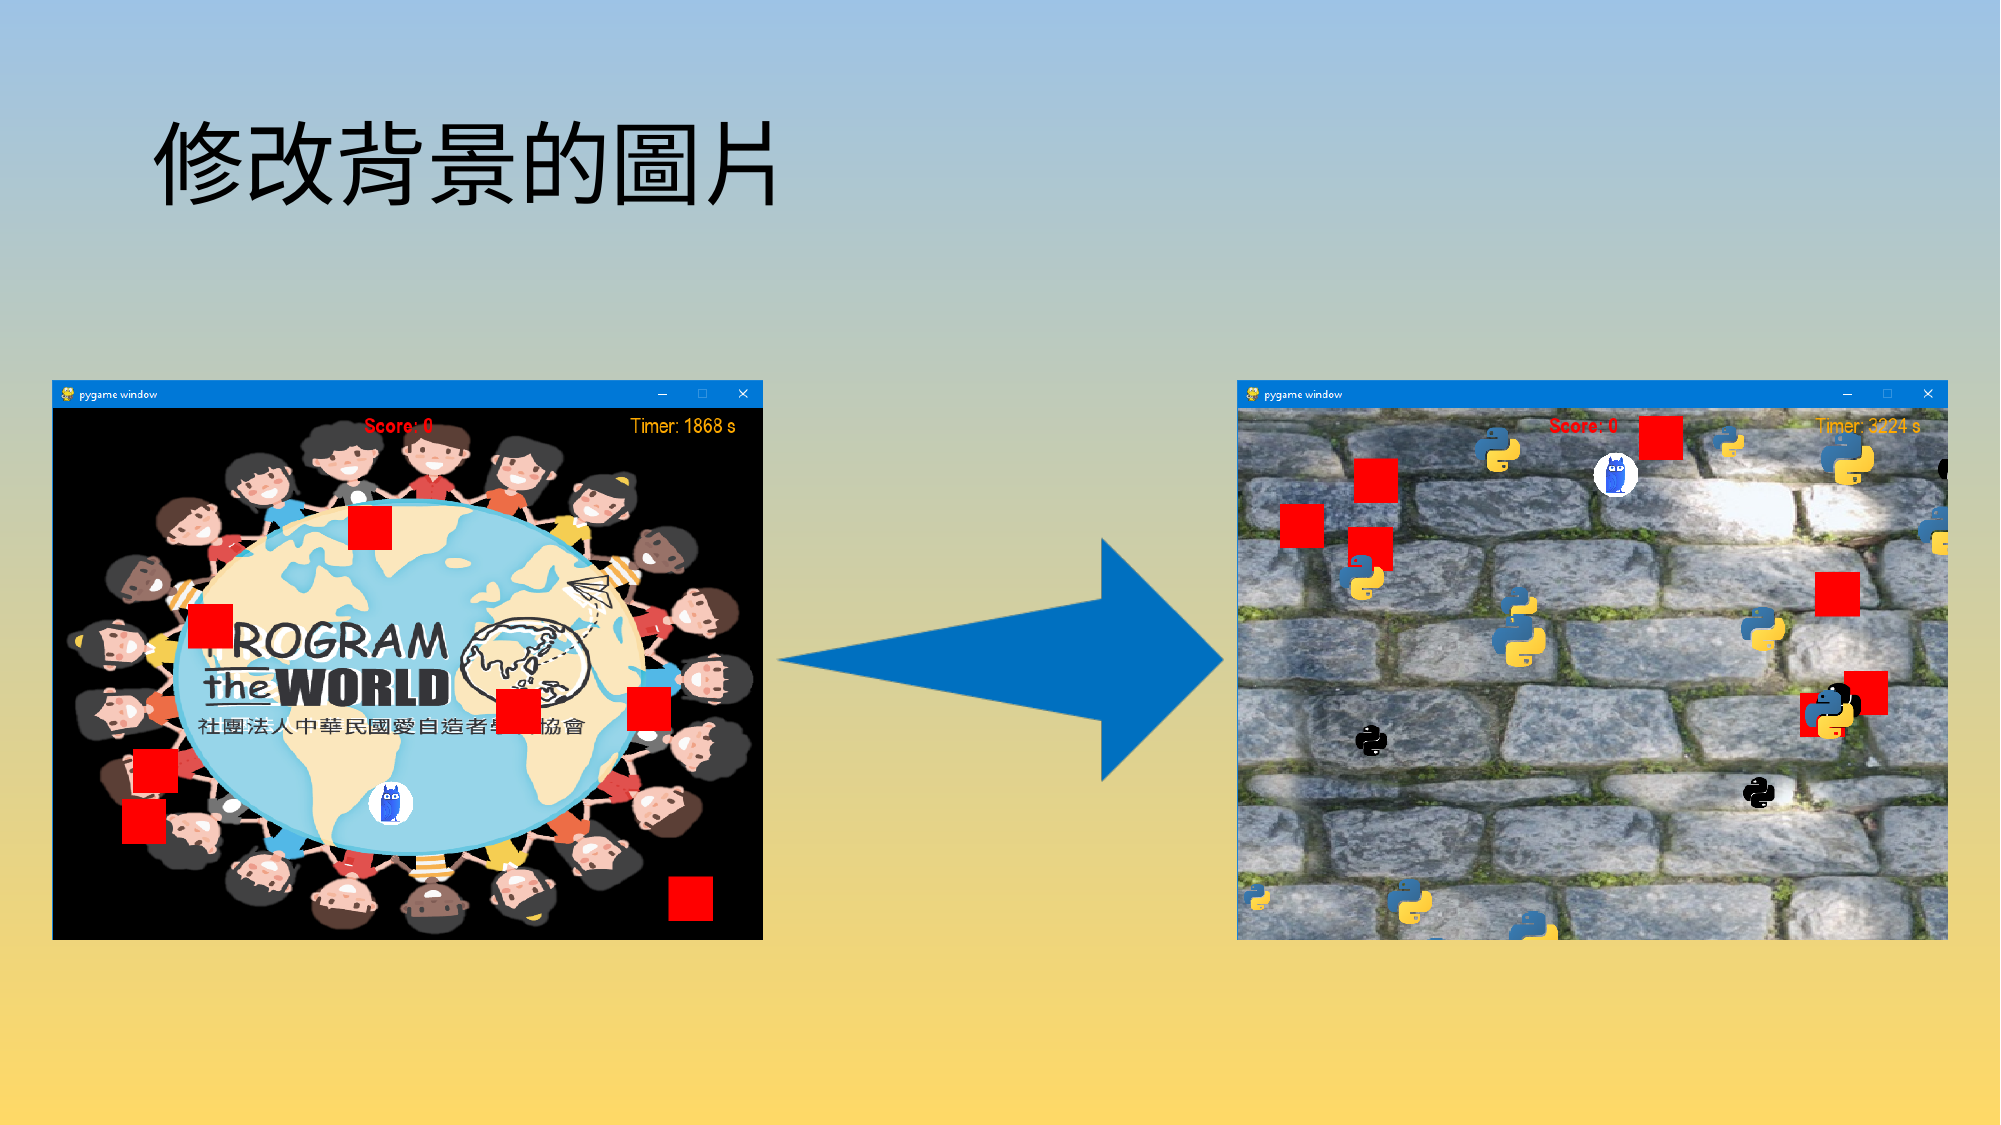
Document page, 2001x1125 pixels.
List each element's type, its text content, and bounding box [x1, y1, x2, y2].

title 修改背景的圖片 [137, 59, 1863, 278]
picture [52, 380, 1948, 940]
